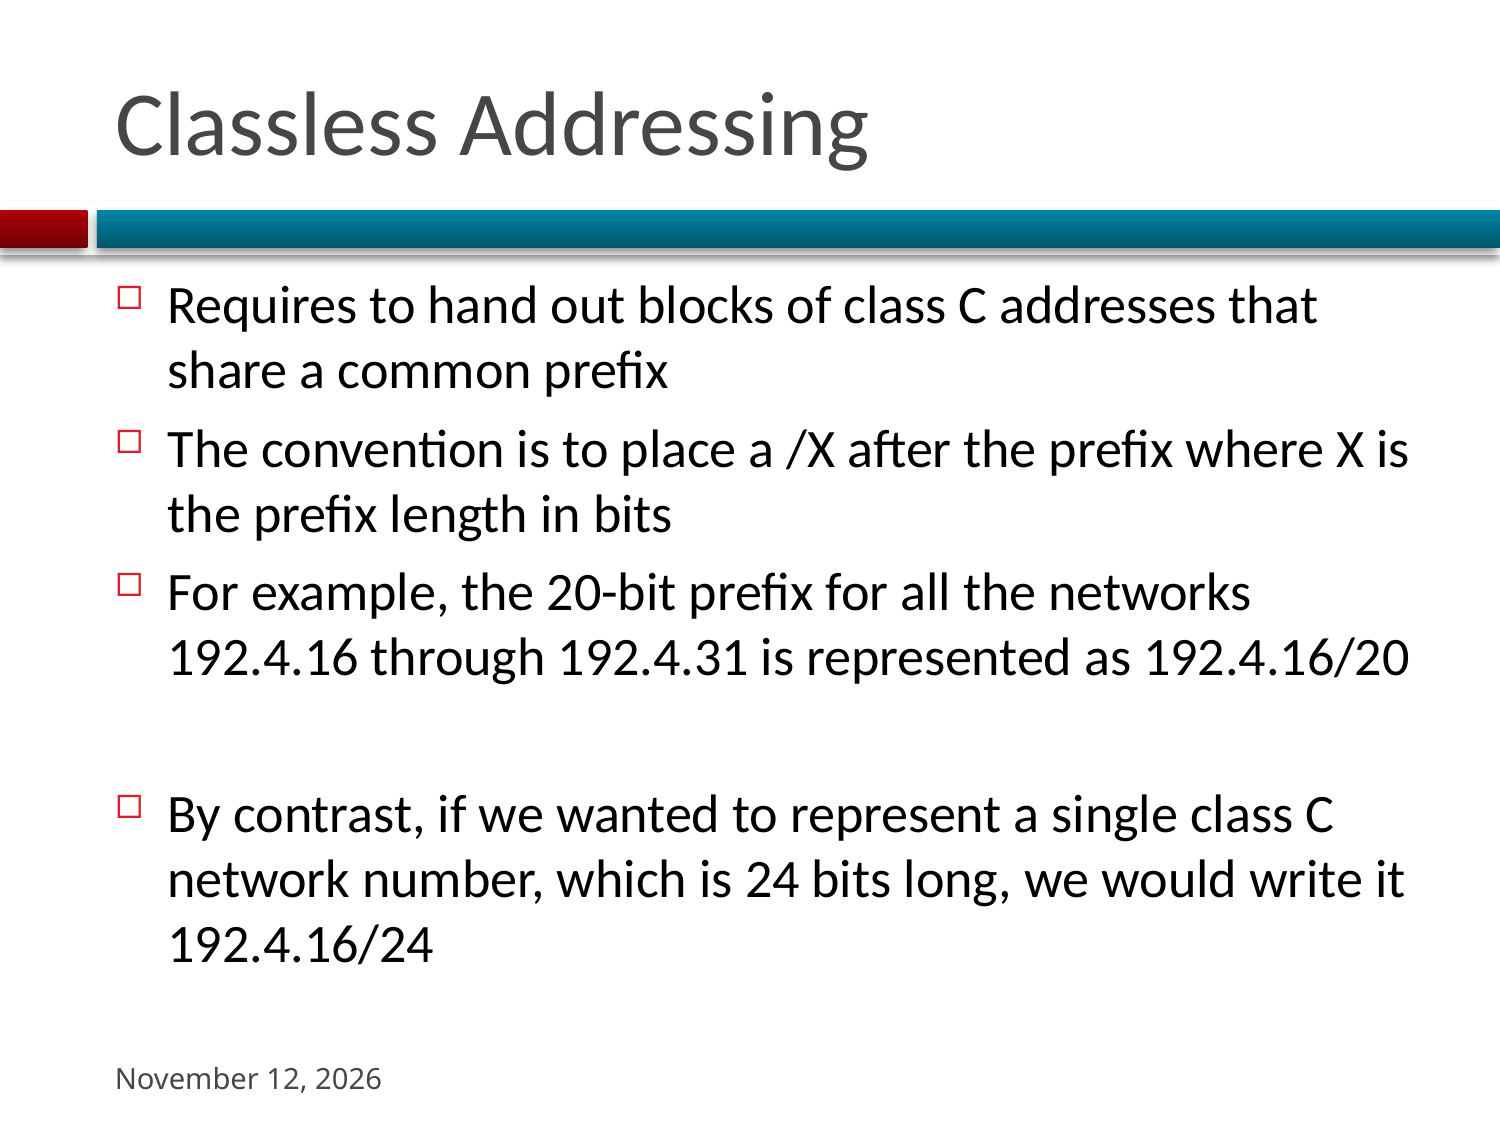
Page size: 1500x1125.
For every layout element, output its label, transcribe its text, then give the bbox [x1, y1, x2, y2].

list Requires to hand out blocks of class C addresses that share a common prefix The convention is to place a /X after the prefix where X is the prefix length in bits For example, the 20-bit prefix for all the networks 192.4.16 through 192.4.31 is represented as 192.4.16/20 By contrast, if we wanted to represent a single class C network number, which is 24 bits long, we would write it 192.4.16/24 [100, 262, 1438, 1000]
title Classless Addressing [100, 37, 1438, 200]
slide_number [99, 1050, 538, 1110]
